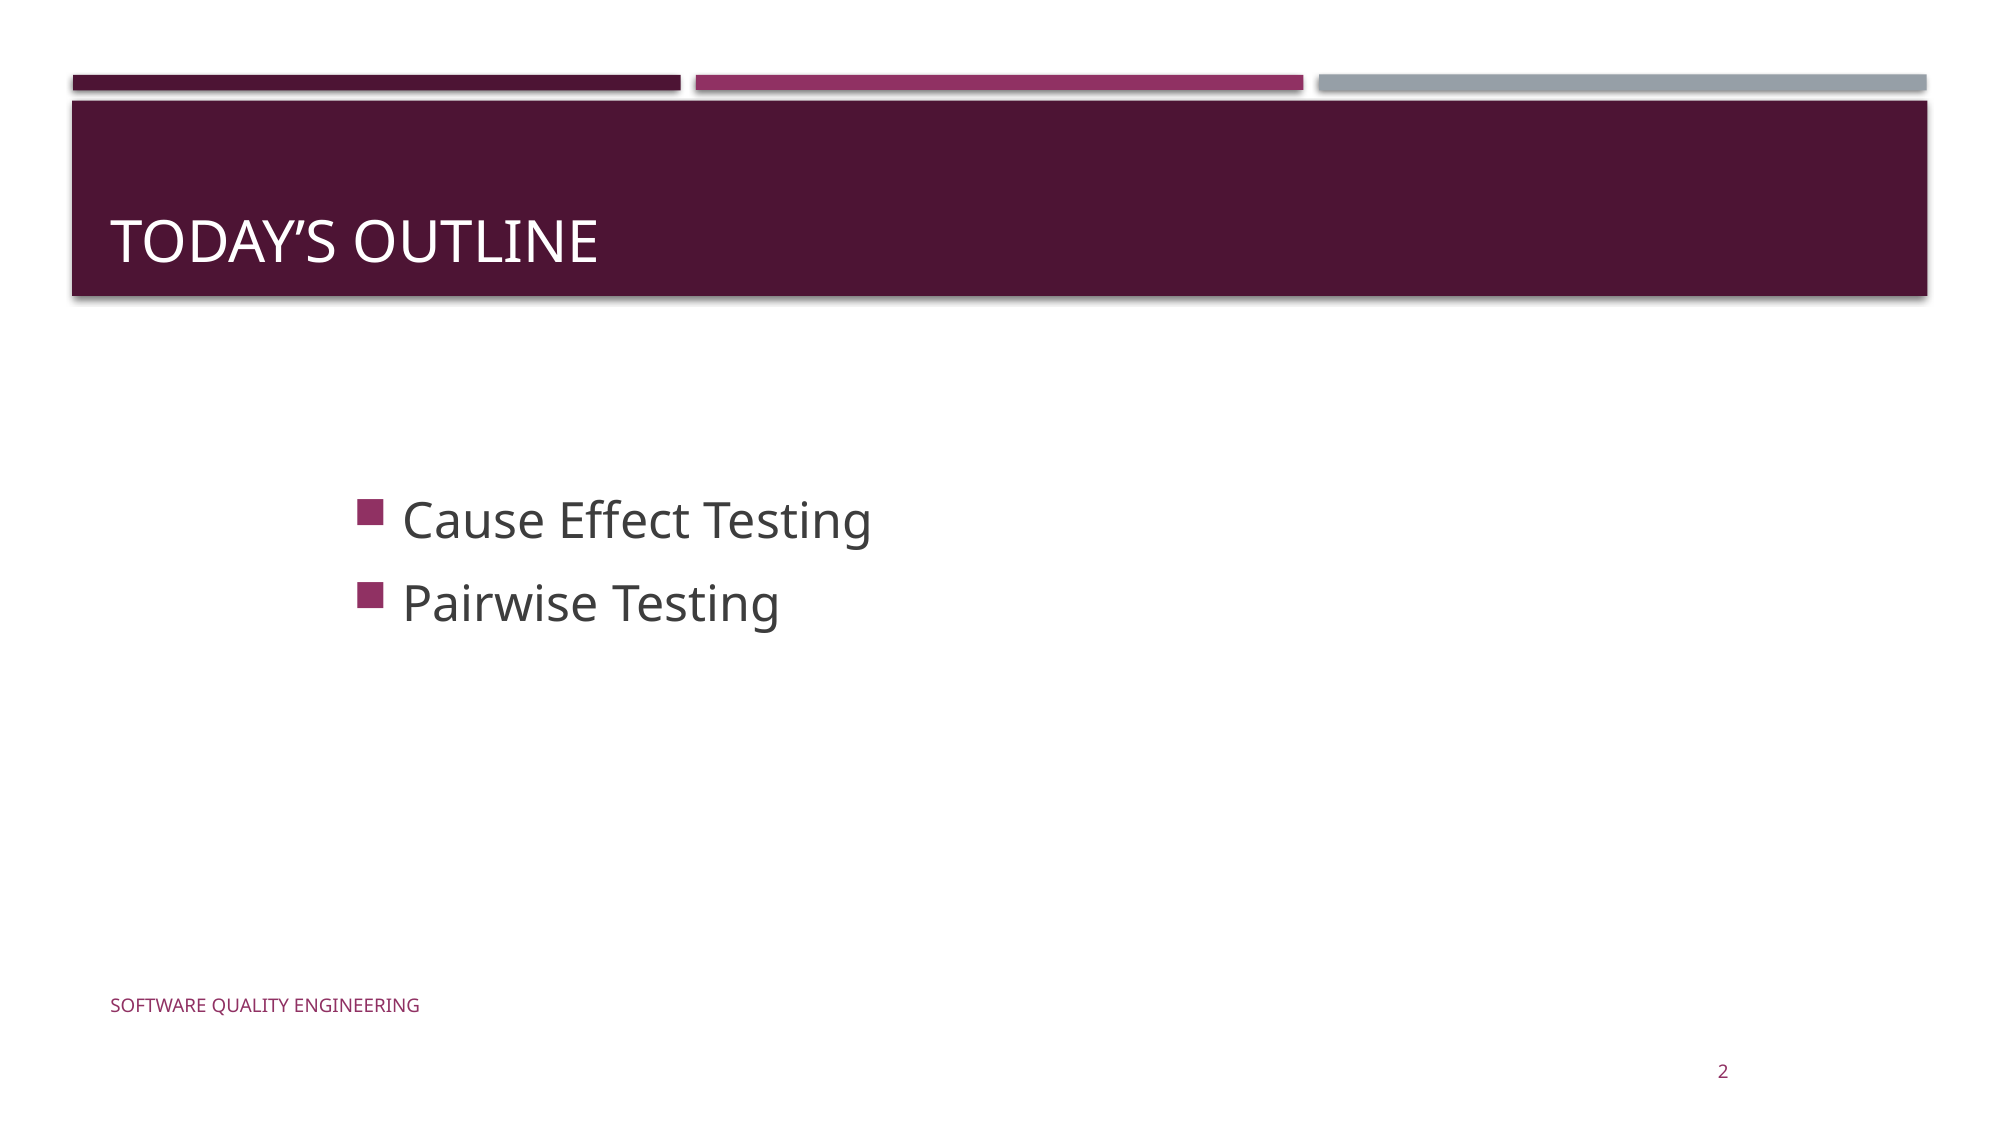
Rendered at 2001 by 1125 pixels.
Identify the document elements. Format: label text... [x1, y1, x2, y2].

slide_number 2 [1651, 1042, 1744, 1103]
title Today’s Outline [95, 115, 1905, 282]
list Cause Effect Testing Pairwise Testing [337, 312, 1688, 1055]
footer Software Quality Engineering [95, 976, 1230, 1037]
